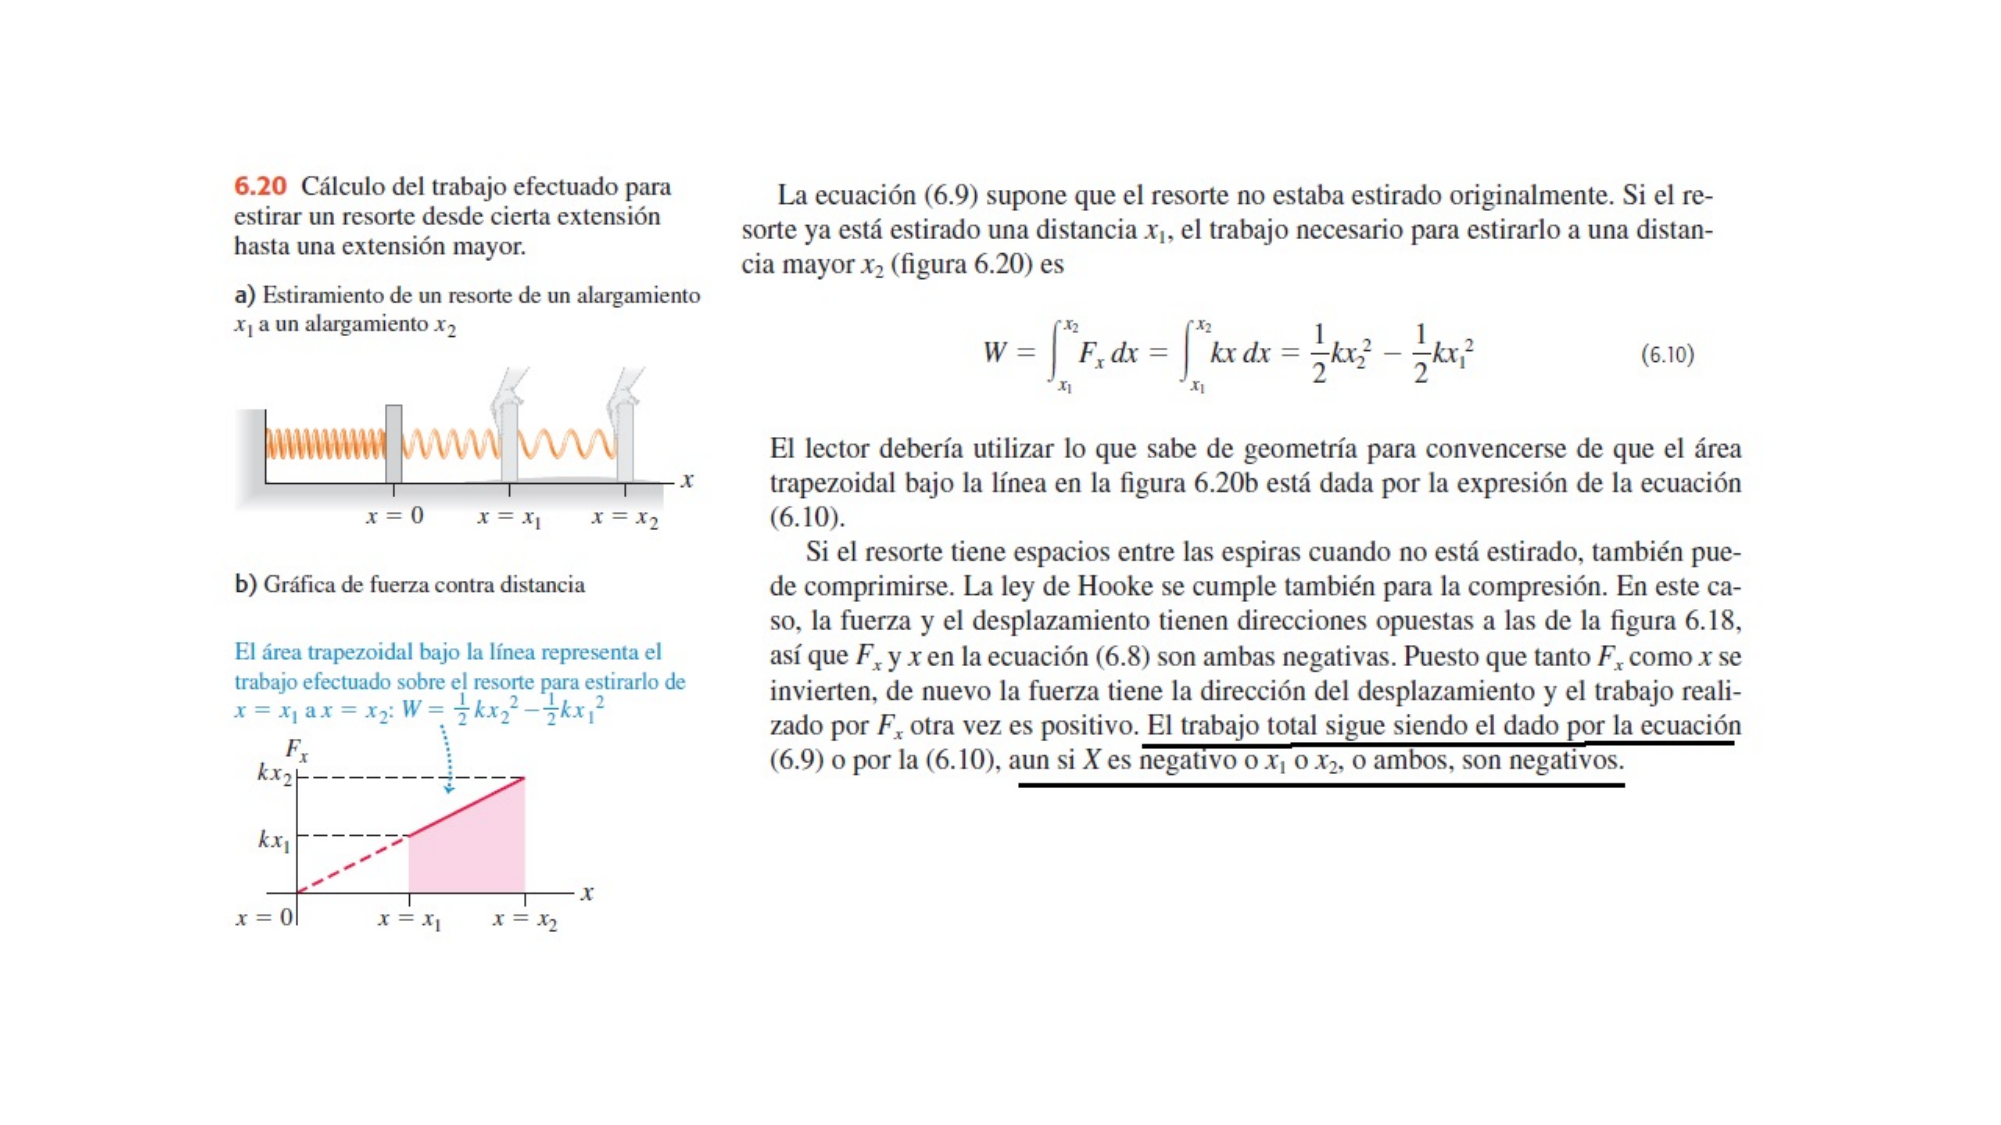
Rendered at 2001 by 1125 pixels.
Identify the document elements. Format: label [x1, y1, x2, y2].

picture [187, 153, 1813, 972]
